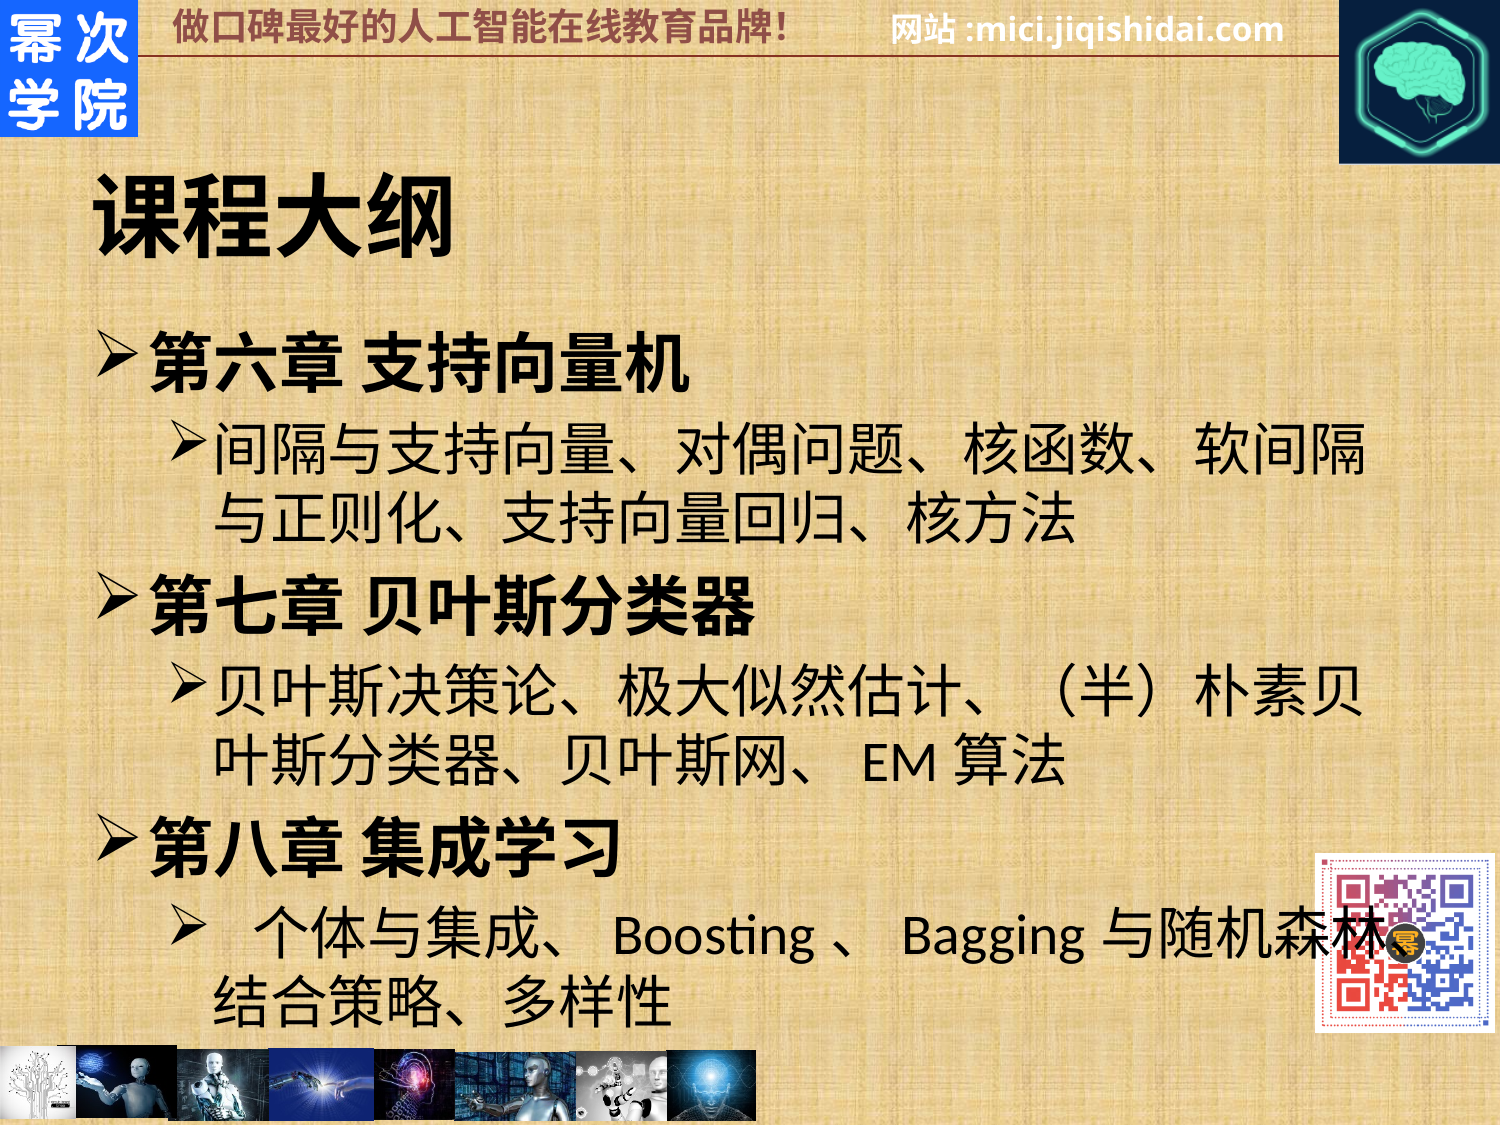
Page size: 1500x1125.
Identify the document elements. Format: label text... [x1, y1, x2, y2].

list 第六章 支持向量机 间隔与支持向量、对偶问题、核函数、软间隔与正则化、支持向量回归、核方法 第七章 贝叶斯分类器 贝叶斯决策论、极大似然估计、（半）朴素贝叶斯分类器、贝叶斯网、EM算法 第八章 集成学习 个体与集成、Boosting、Bagging与随机森林、结合策略、多样性 [76, 314, 1427, 1047]
picture [0, 0, 1500, 1125]
title 课程大纲 [75, 137, 1425, 291]
